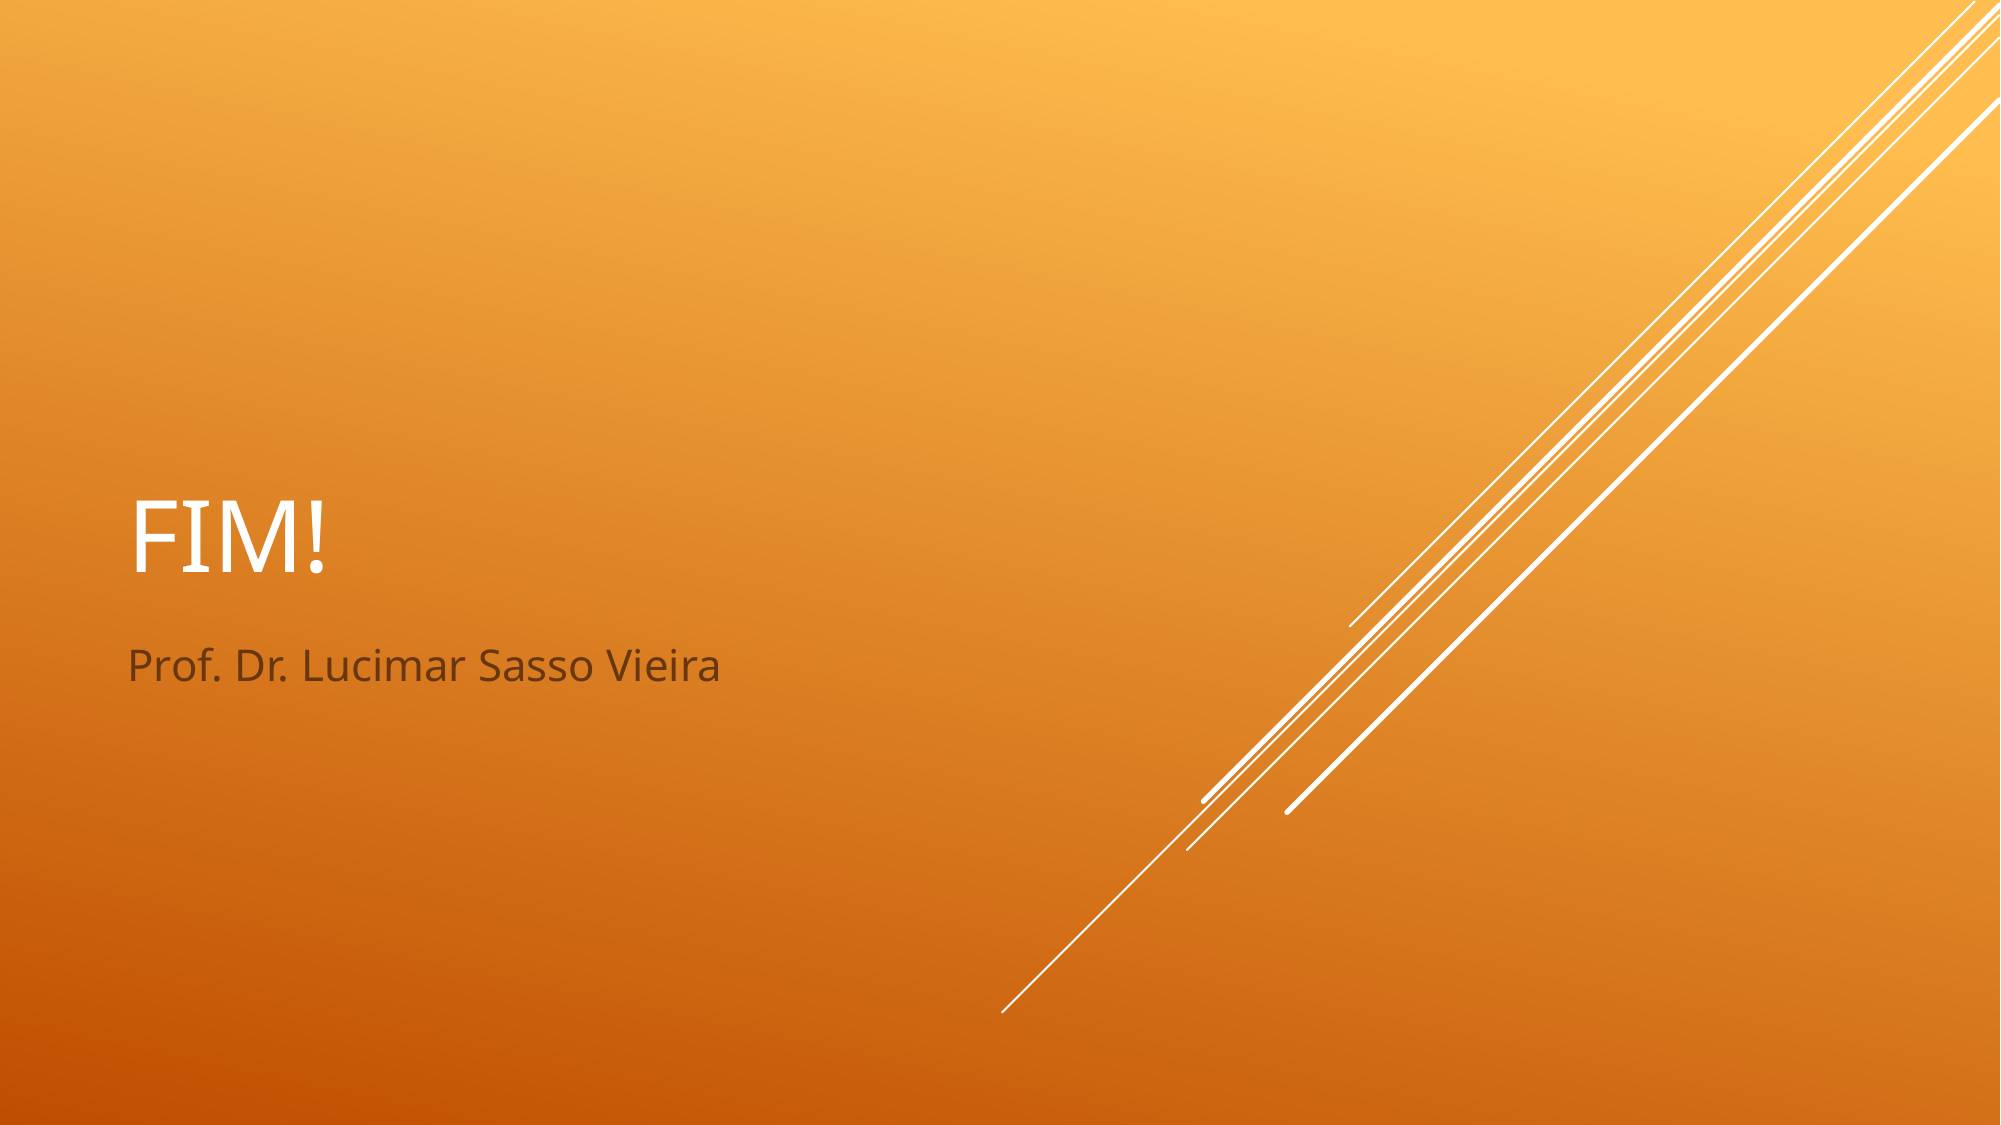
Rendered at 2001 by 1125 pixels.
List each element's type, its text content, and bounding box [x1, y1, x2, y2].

subtitle Prof. Dr. Lucimar Sasso Vieira [112, 630, 1163, 950]
title FIM! [112, 112, 1832, 600]
